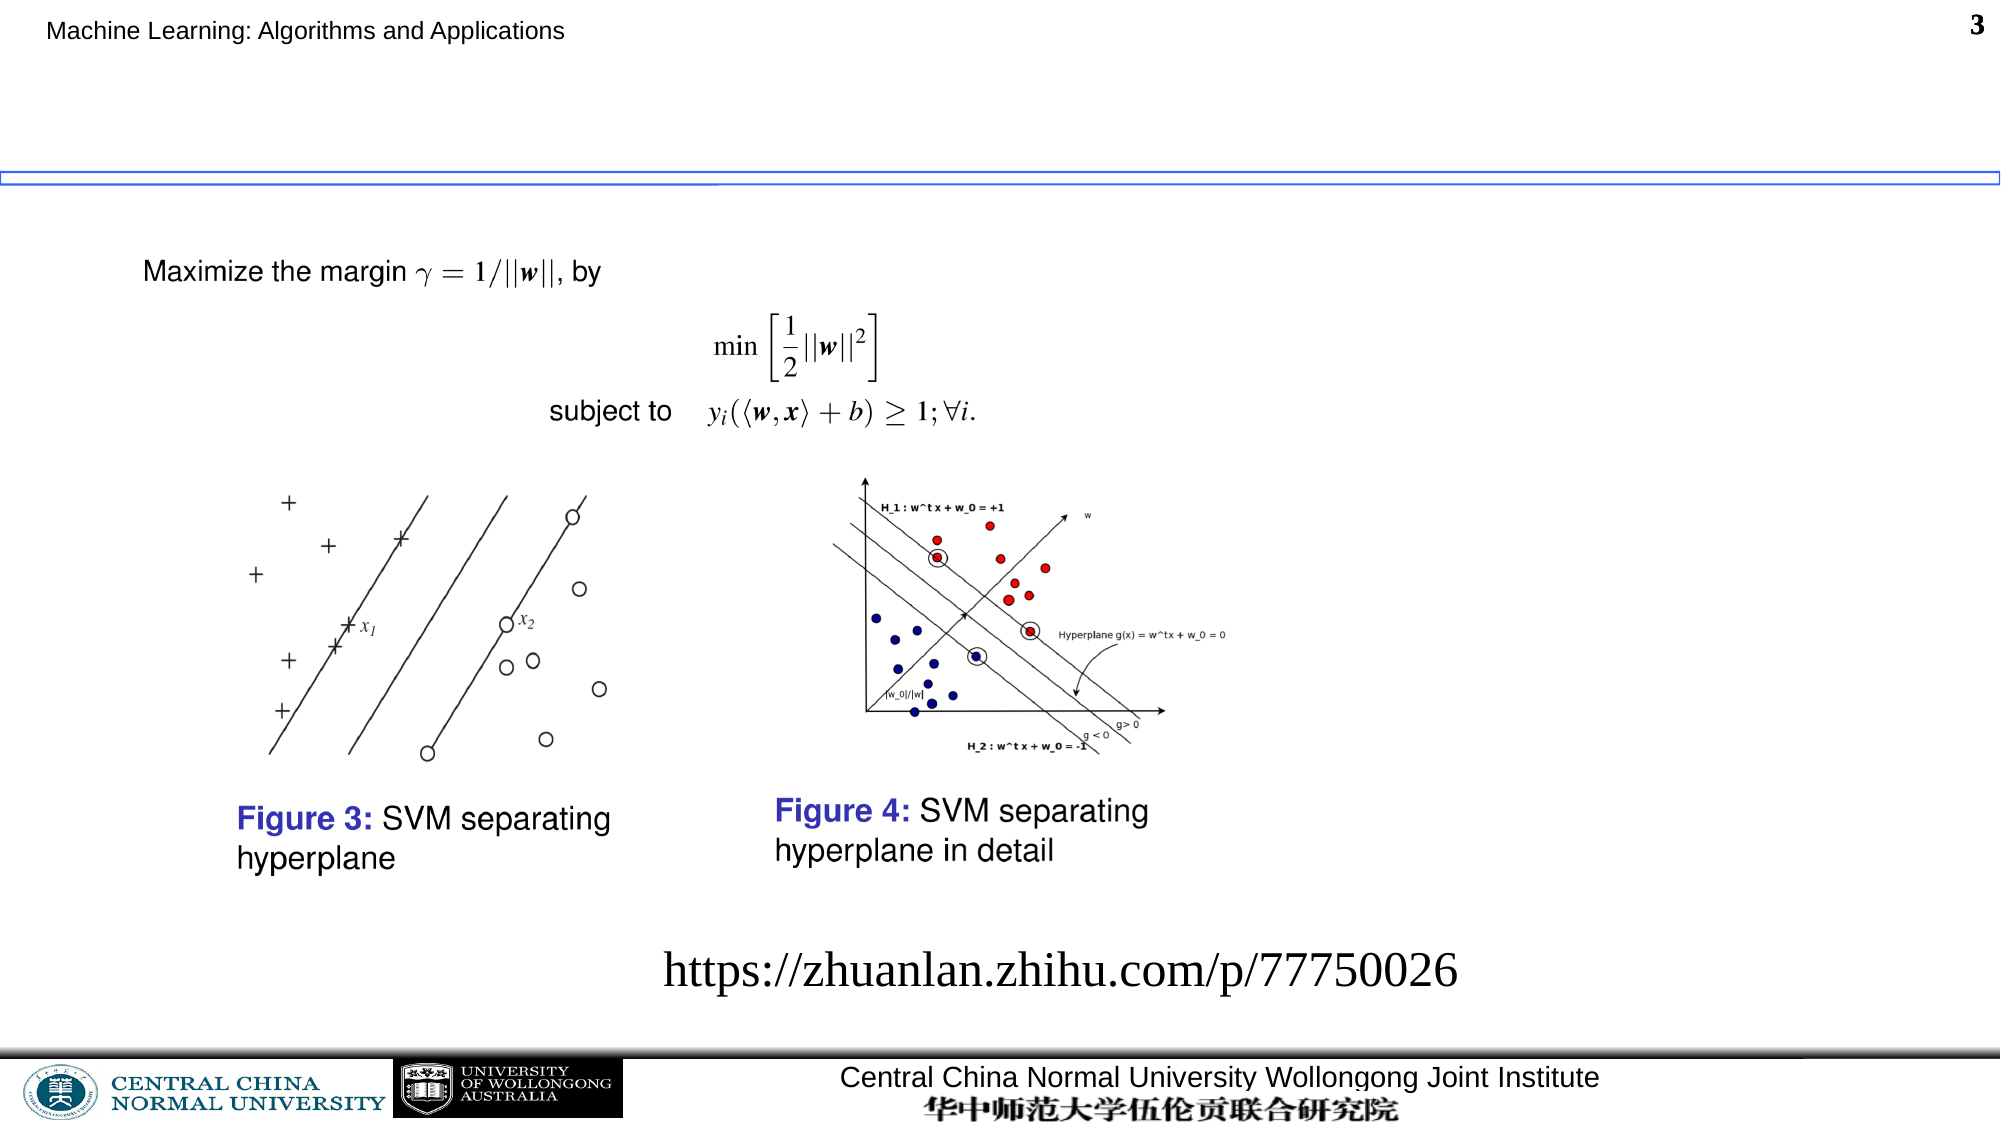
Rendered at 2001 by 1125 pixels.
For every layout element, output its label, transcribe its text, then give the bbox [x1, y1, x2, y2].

picture [393, 1059, 623, 1118]
text_box https://zhuanlan.zhihu.com/p/77750026 [648, 928, 1474, 1004]
picture [23, 1064, 386, 1120]
picture [125, 215, 1292, 910]
